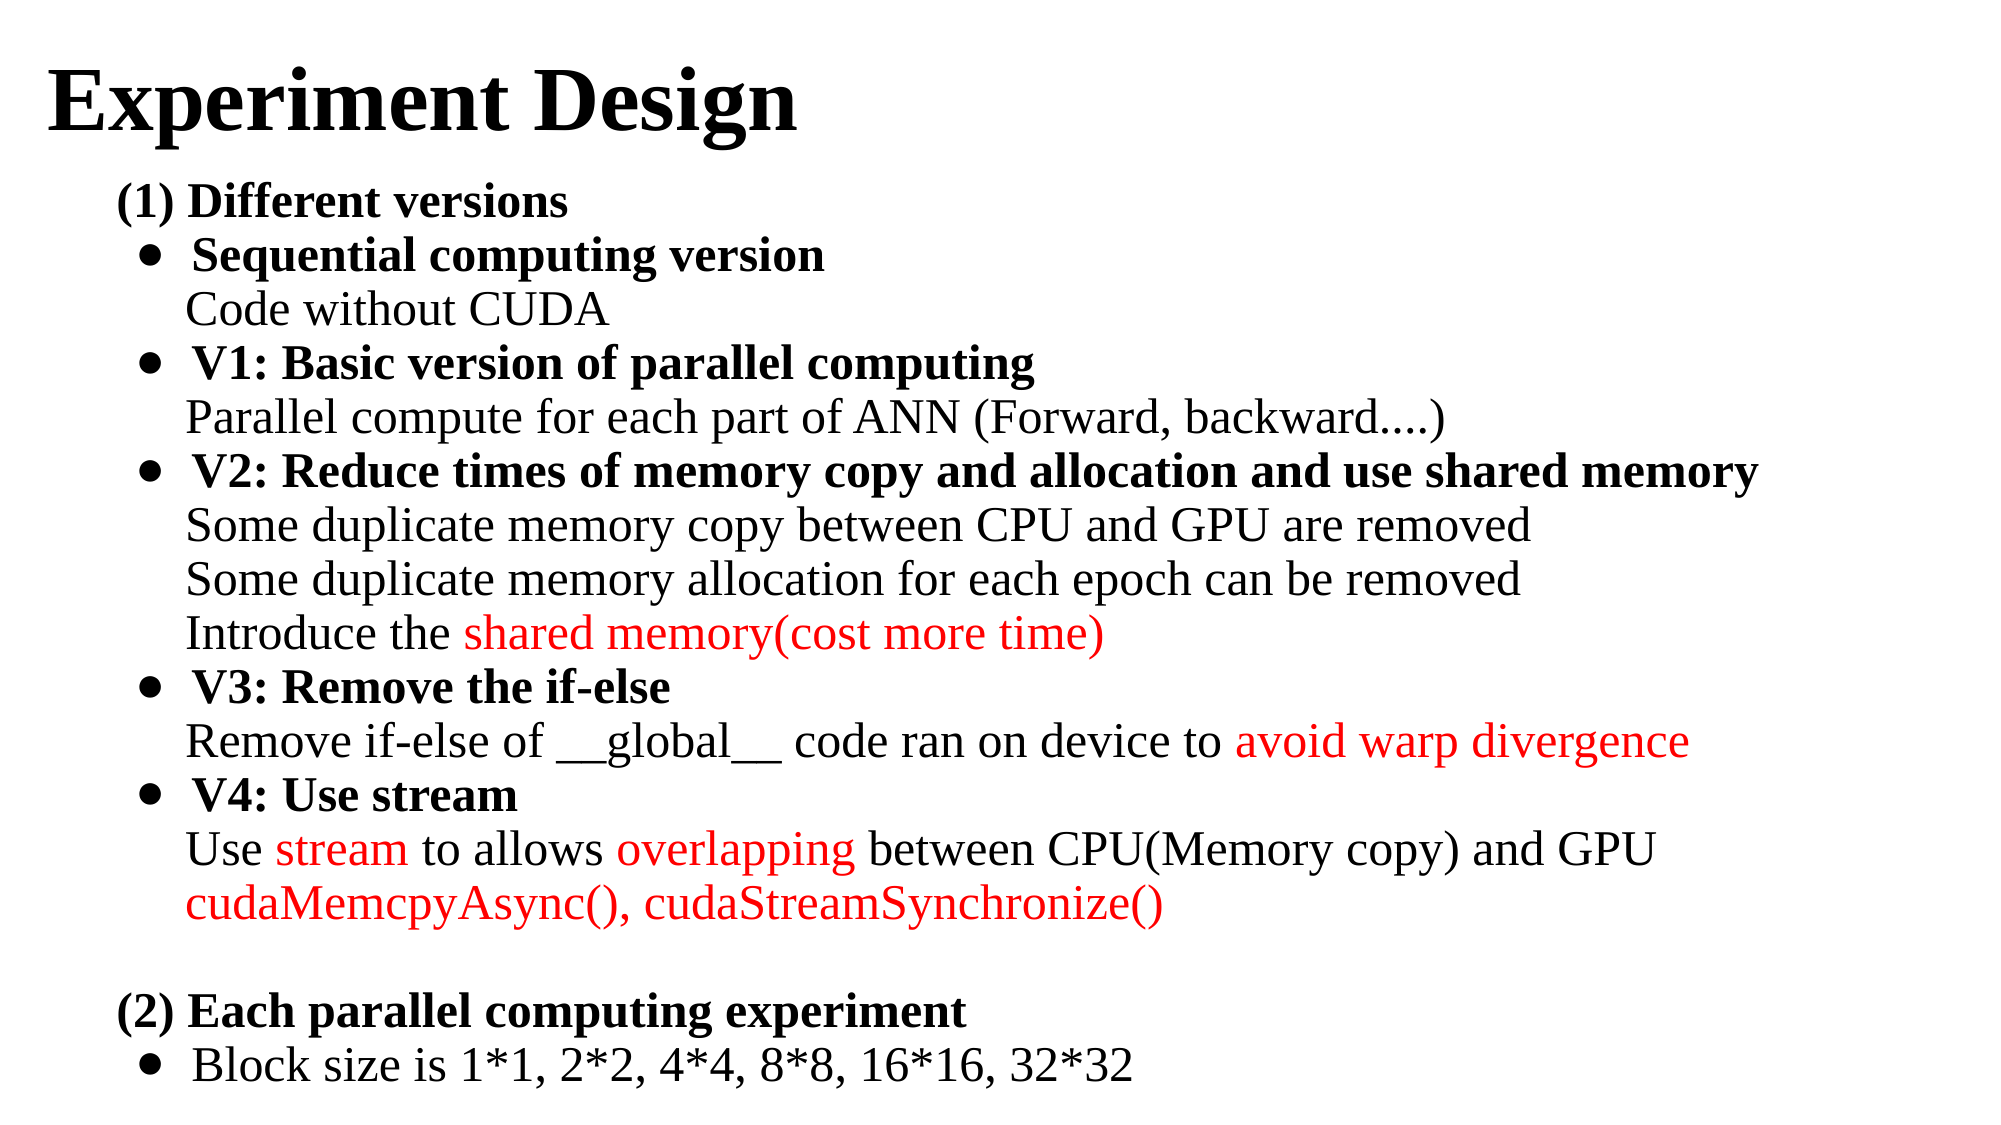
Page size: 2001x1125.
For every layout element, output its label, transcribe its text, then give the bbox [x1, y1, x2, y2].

title Experiment Design [32, 0, 1758, 210]
list (1) Different versions Sequential computing version Code without CUDA V1: Basic version of parallel computing Parallel compute for each part of ANN (Forward, backward....) V2: Reduce times of memory copy and allocation and use shared memory Some duplicate memory copy between CPU and GPU are removed Some duplicate memory allocation for each epoch can be removed Introduce the shared memory(cost more time) V3: Remove the if-else Remove if-else of __global__ code ran on device to avoid warp divergence V4: Use stream Use stream to allows overlapping between CPU(Memory copy) and GPU cudaMemcpyAsync(), cudaStreamSynchronize() (2) Each parallel computing experiment Block size is 1*1, 2*2, 4*4, 8*8, 16*16, 32*32 [101, 167, 2000, 1125]
